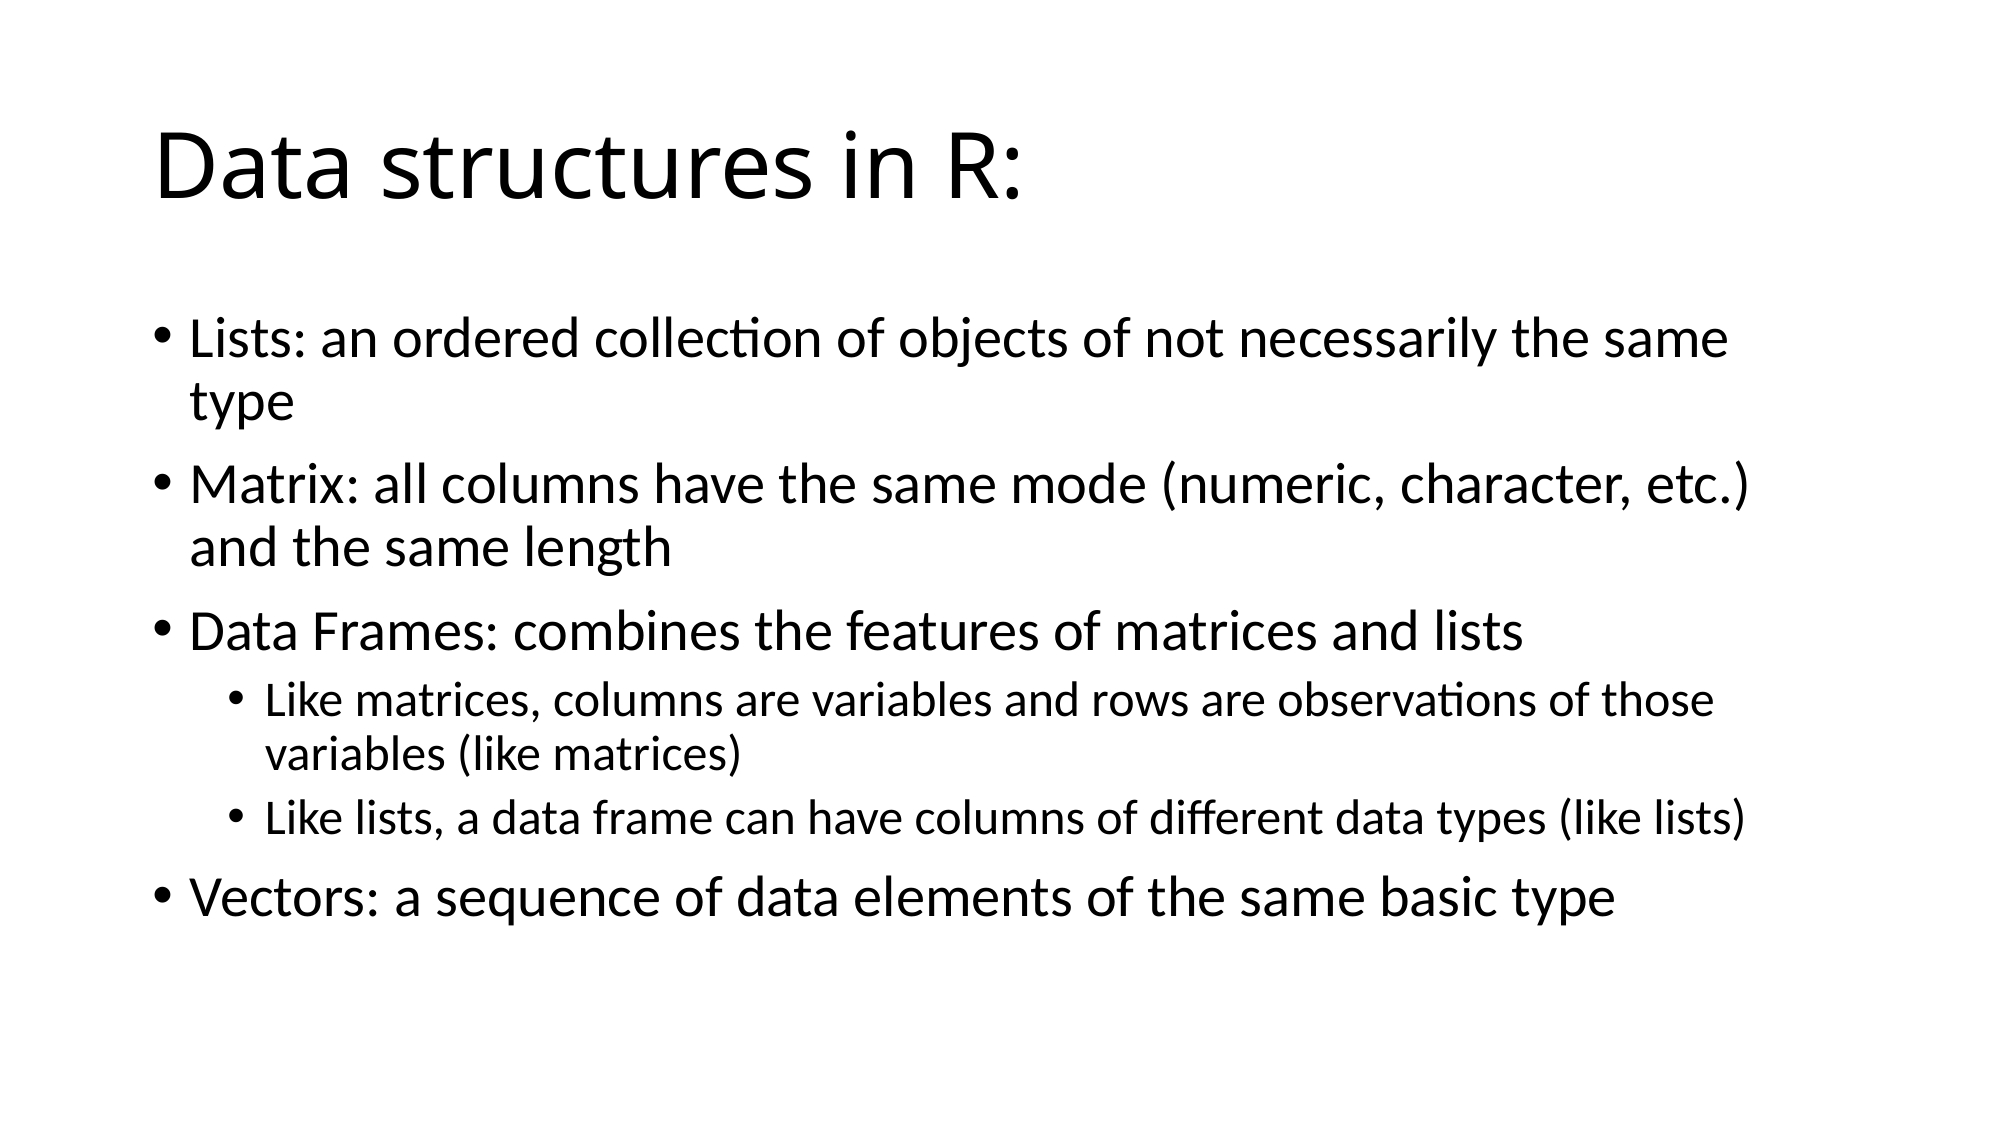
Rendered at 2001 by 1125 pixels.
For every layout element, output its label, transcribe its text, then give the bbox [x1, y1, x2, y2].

title Data structures in R: [137, 59, 1863, 278]
list Lists: an ordered collection of objects of not necessarily the same type Matrix: all columns have the same mode (numeric, character, etc.) and the same length Data Frames: combines the features of matrices and lists Like matrices, columns are variables and rows are observations of those variables (like matrices) Like lists, a data frame can have columns of different data types (like lists) Vectors: a sequence of data elements of the same basic type [137, 299, 1863, 1014]
